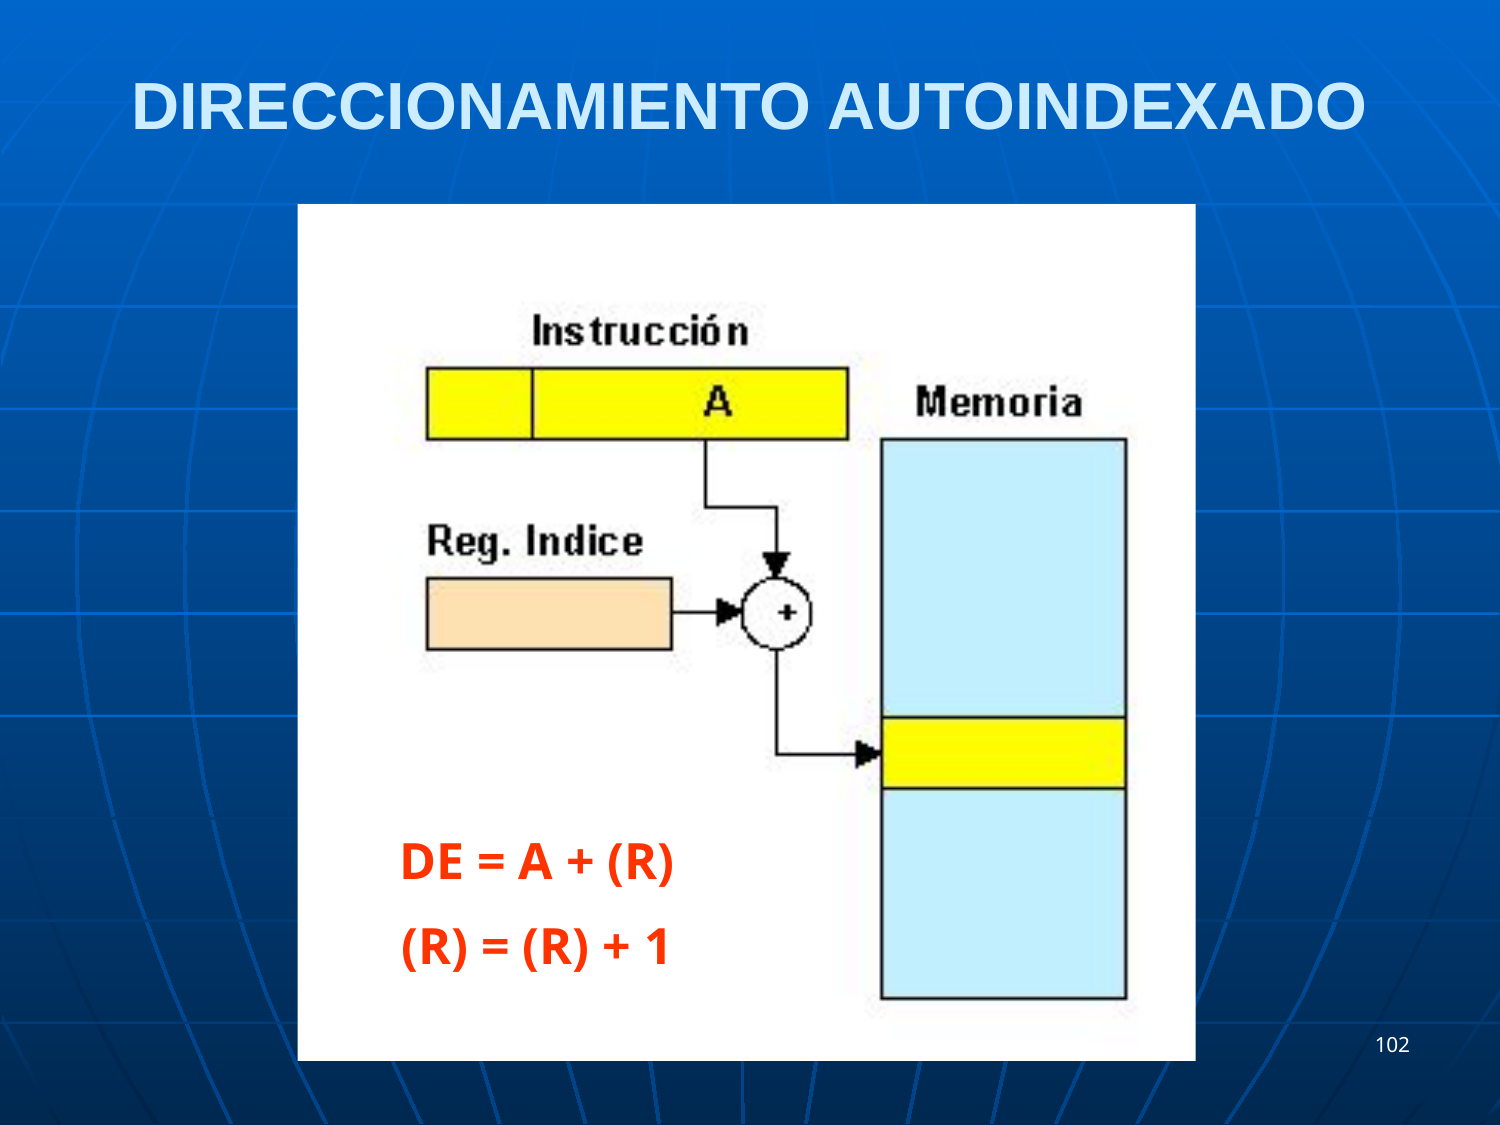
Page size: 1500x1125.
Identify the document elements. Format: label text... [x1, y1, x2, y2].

title DIRECCIONAMIENTO AUTOINDEXADO [74, 45, 1426, 162]
picture [297, 203, 1196, 1061]
slide_number 102 [1074, 1023, 1426, 1100]
